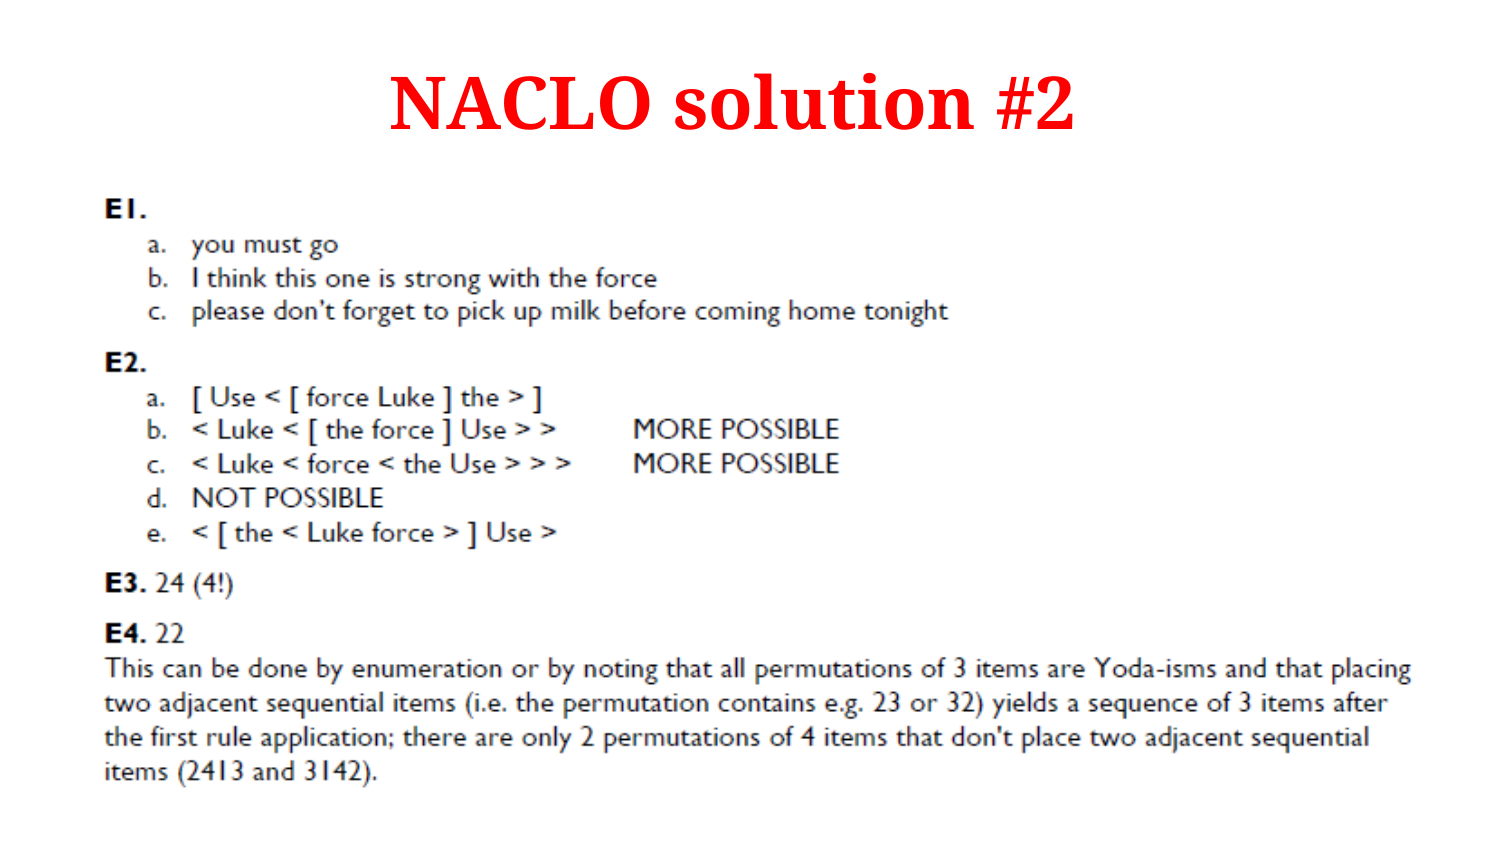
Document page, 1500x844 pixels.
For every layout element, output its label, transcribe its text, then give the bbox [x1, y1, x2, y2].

title NACLO solution #2 [41, 49, 1425, 165]
picture [92, 179, 1426, 794]
